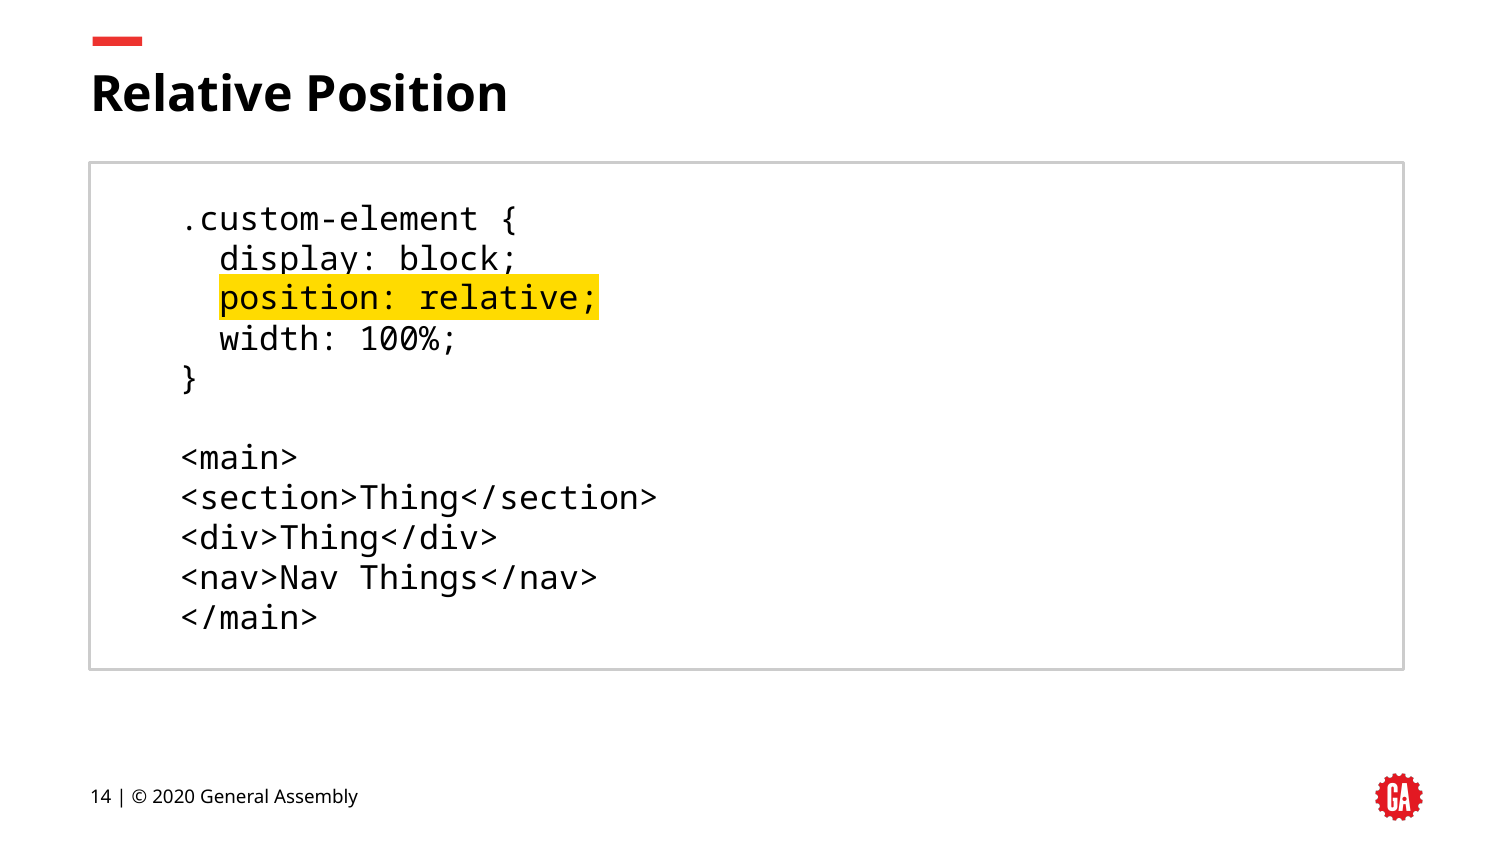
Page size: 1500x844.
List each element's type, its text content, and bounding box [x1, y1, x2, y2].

picture [1373, 771, 1425, 823]
text_box .custom-element { display: block; position: relative; width: 100%; } <main> <section>Thing</section> <div>Thing</div> <nav>Nav Things</nav> </main> [89, 162, 1404, 670]
slide_number ‹#› | © 2020 General Assembly [75, 764, 465, 830]
title Relative Position [75, 46, 1473, 140]
